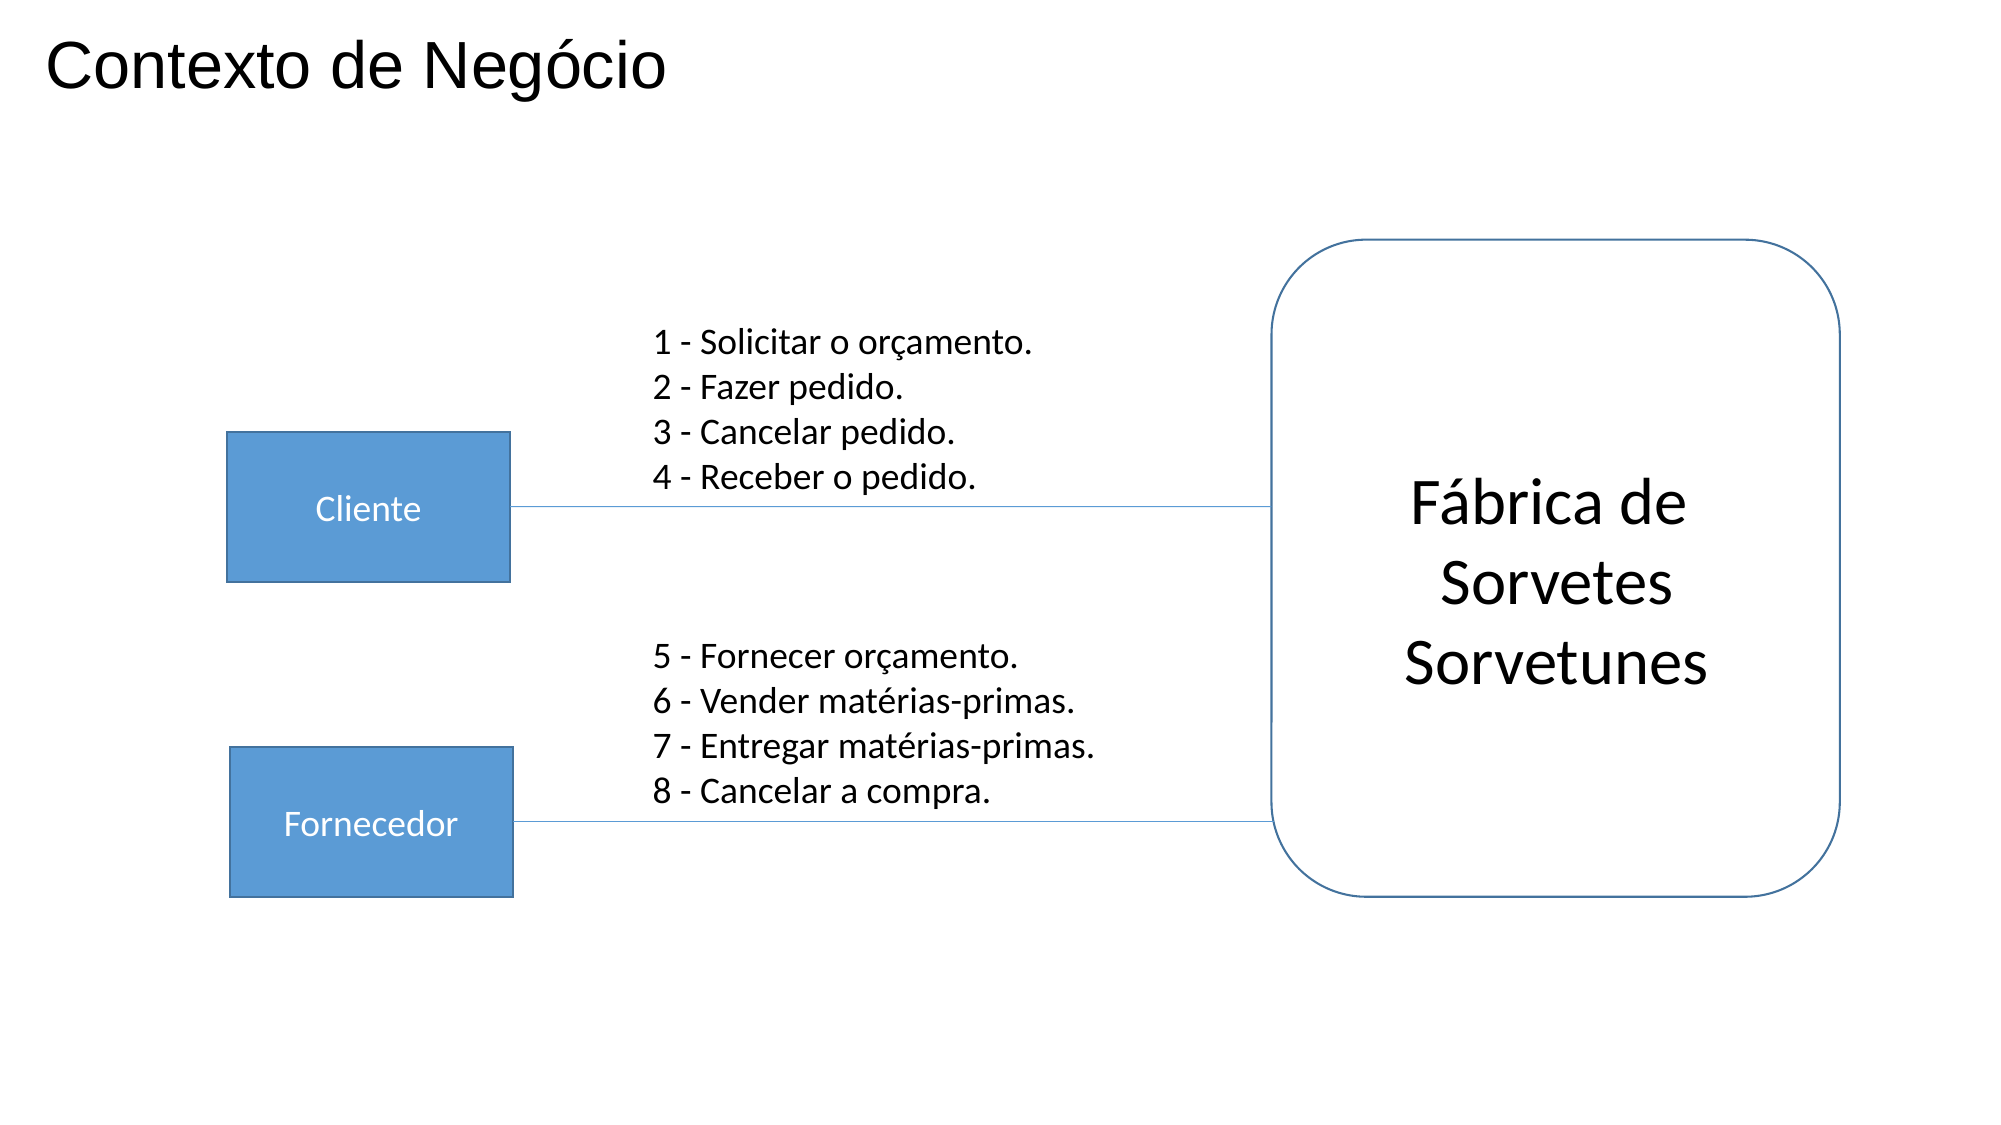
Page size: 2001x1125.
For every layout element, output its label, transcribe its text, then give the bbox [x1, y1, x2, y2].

text_box [1270, 238, 1841, 506]
text_box 5 - Fornecer orçamento. 6 - Vender matérias-primas. 7 - Entregar matérias-primas. 8 - Cancelar a compra. [638, 623, 1269, 819]
text_box Cliente [226, 431, 511, 583]
text_box Fábrica de Sorvetes Sorvetunes [1271, 450, 1843, 706]
text_box [1270, 508, 1841, 898]
text_box 1 - Solicitar o orçamento. 2 - Fazer pedido. 3 - Cancelar pedido. 4 - Receber o pedido. [638, 309, 1269, 505]
text_box Contexto de Negócio [30, 14, 786, 110]
text_box Fornecedor [229, 746, 514, 898]
